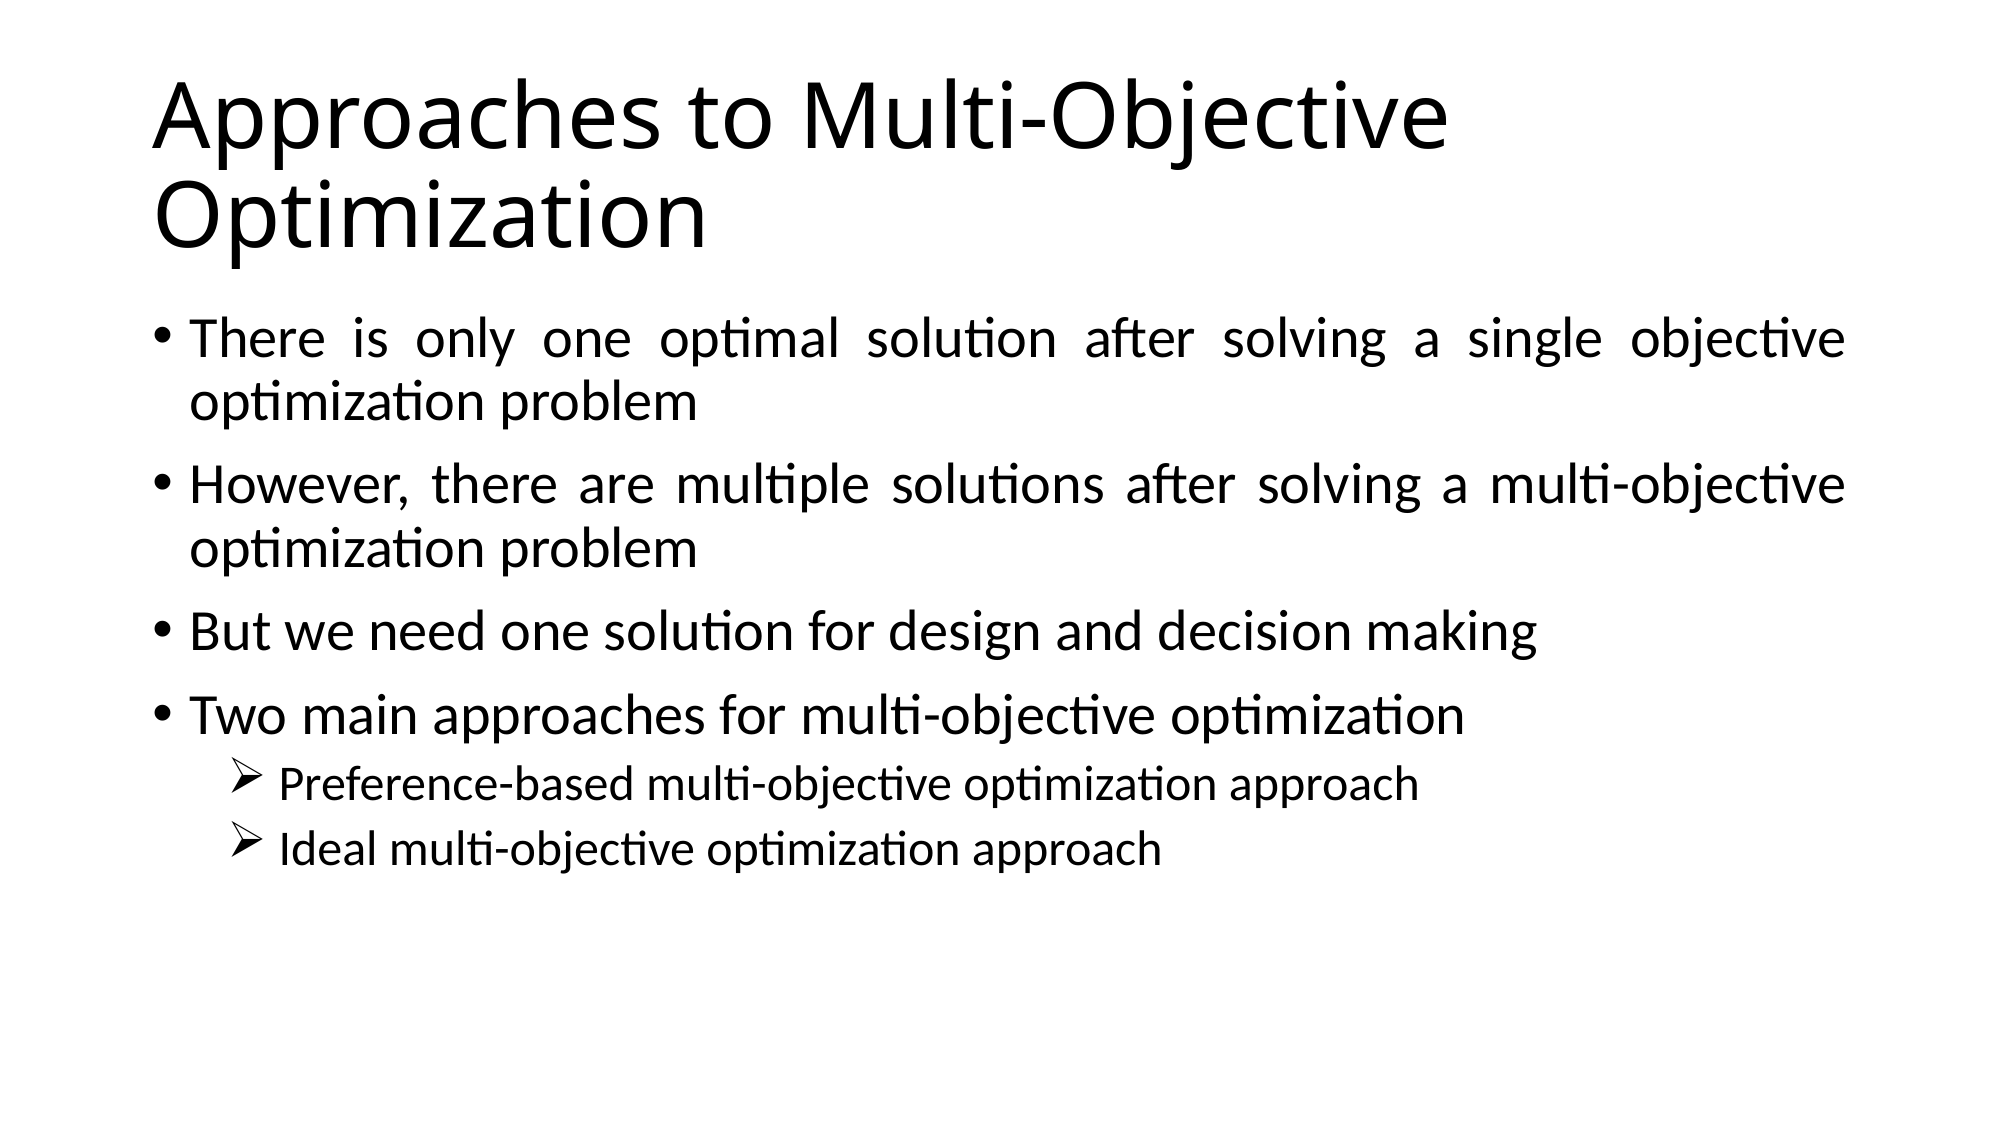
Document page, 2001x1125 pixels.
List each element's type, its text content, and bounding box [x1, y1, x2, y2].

list There is only one optimal solution after solving a single objective optimization problem However, there are multiple solutions after solving a multi-objective optimization problem But we need one solution for design and decision making Two main approaches for multi-objective optimization Preference-based multi-objective optimization approach Ideal multi-objective optimization approach [137, 299, 1863, 1014]
title Approaches to Multi-Objective Optimization [137, 59, 1863, 278]
